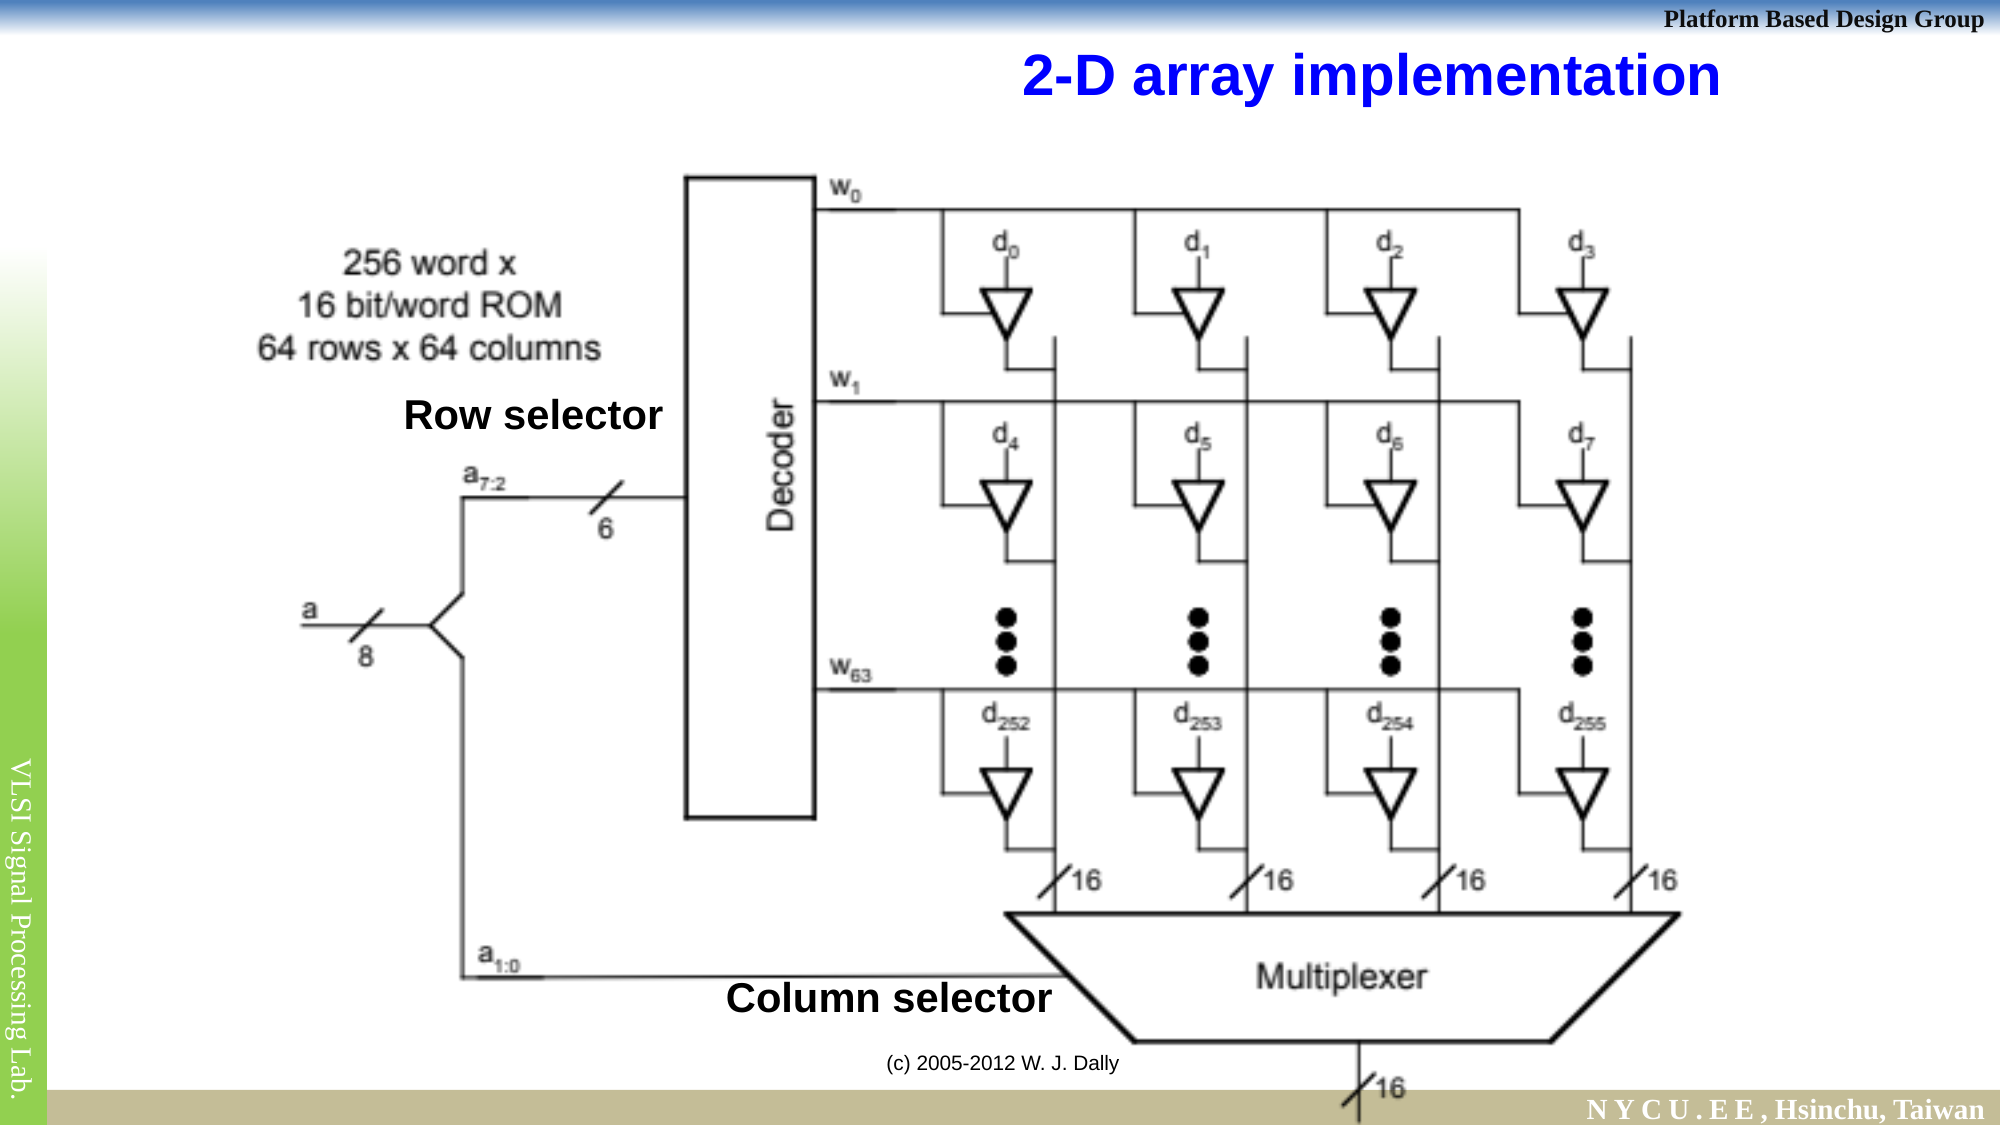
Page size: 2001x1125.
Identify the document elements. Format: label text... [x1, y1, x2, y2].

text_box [255, 161, 1687, 1125]
text_box 2-D array implementation [1022, 37, 1723, 108]
